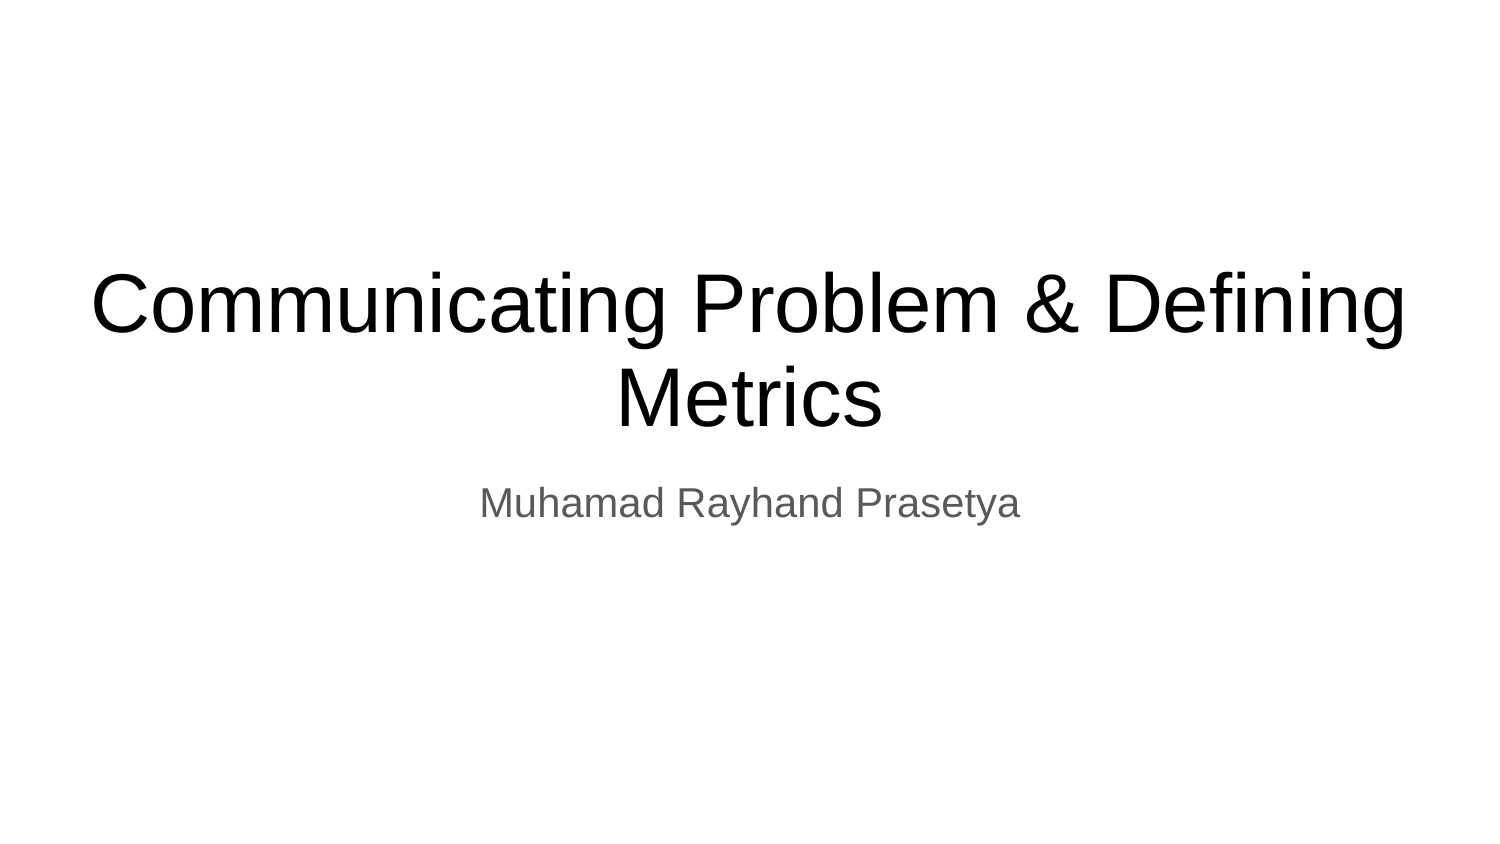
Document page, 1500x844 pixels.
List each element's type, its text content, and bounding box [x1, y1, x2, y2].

title Communicating Problem & Defining Metrics [51, 122, 1449, 459]
subtitle Muhamad Rayhand Prasetya [51, 464, 1449, 595]
